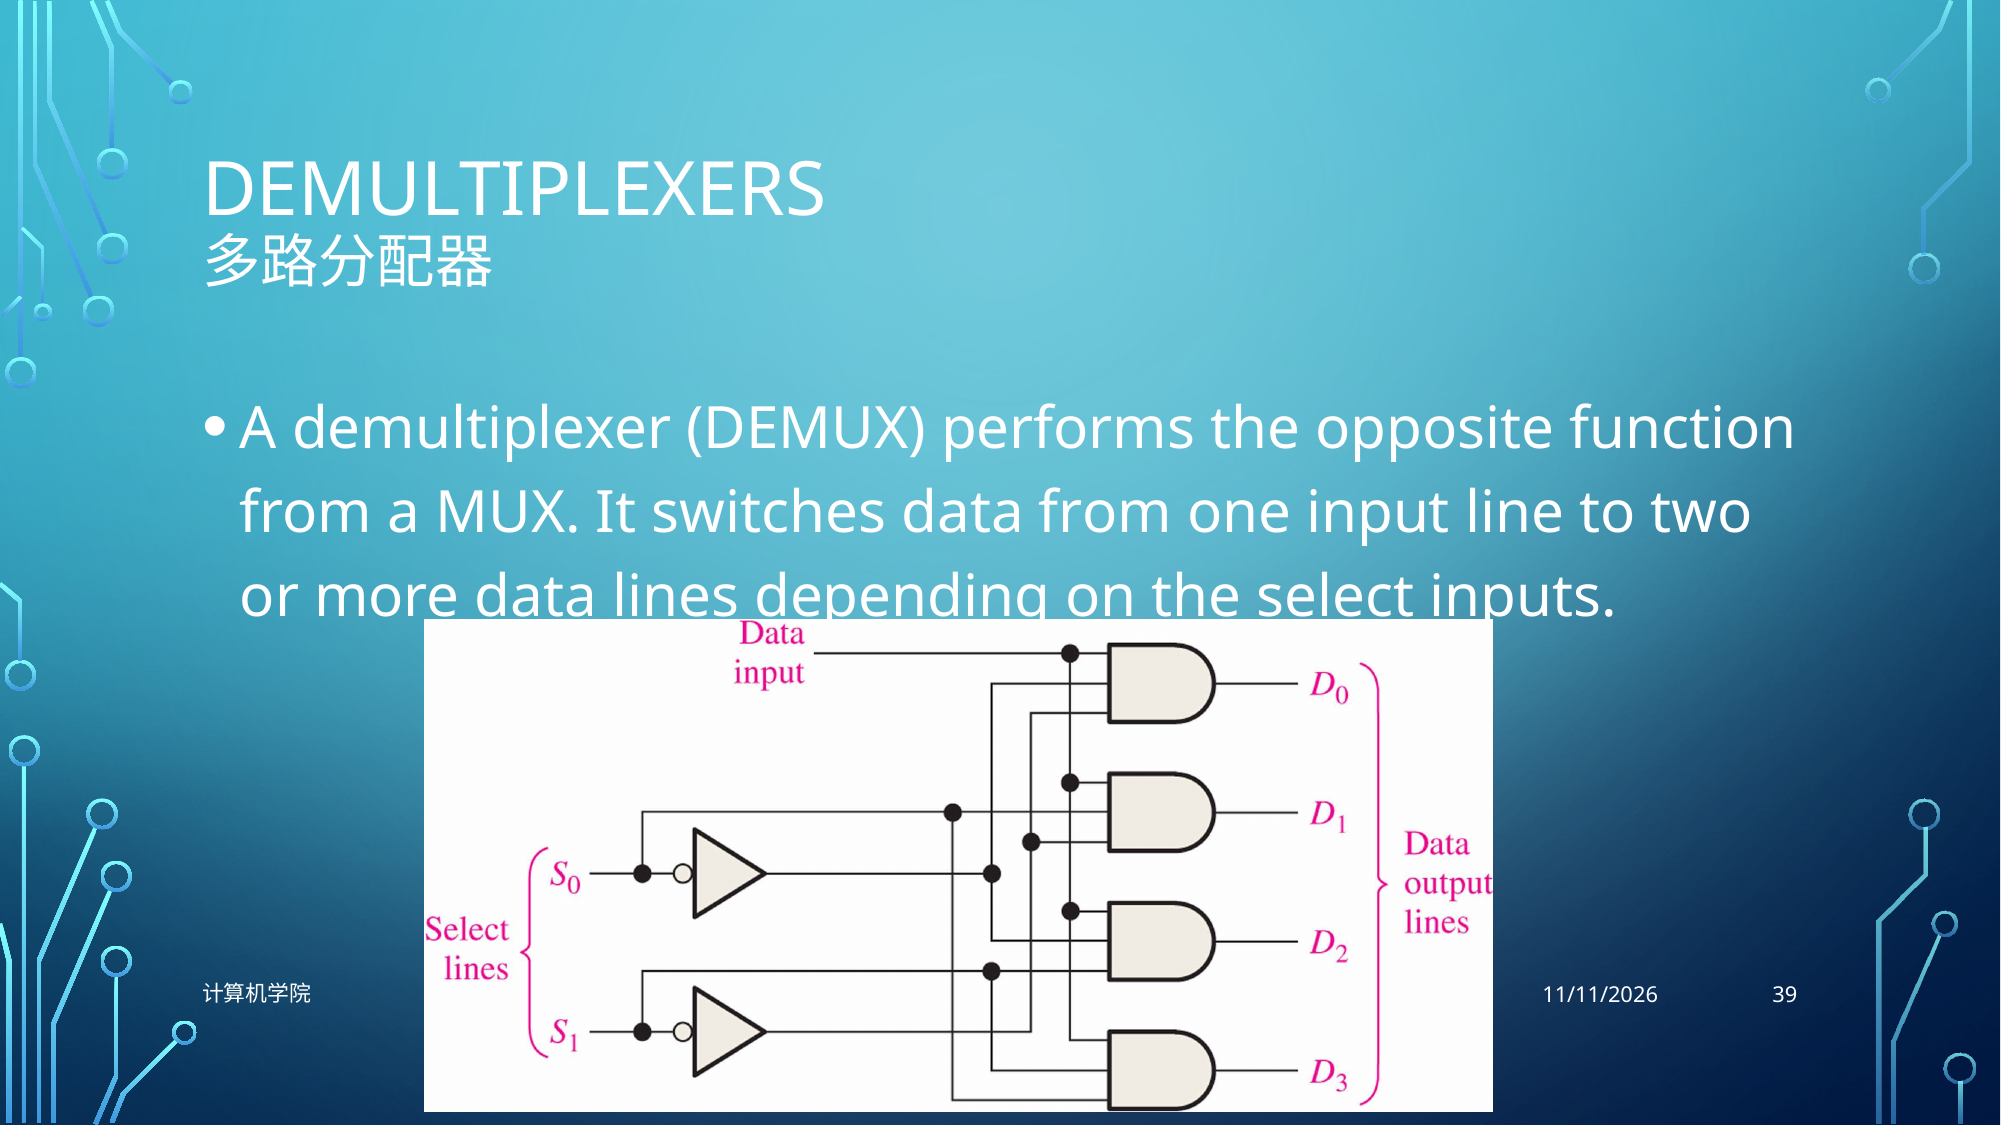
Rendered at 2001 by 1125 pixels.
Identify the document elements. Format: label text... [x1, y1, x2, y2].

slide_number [1493, 965, 1674, 1025]
list A demultiplexer (DEMUX) performs the opposite function from a MUX. It switches data from one input line to two or more data lines depending on the select inputs. [187, 369, 1813, 950]
picture [424, 618, 1493, 1112]
footer 计算机学院 [187, 965, 424, 1025]
slide_number 39 [1685, 965, 1813, 1025]
title Demultiplexers 多路分配器 [187, 101, 1813, 344]
